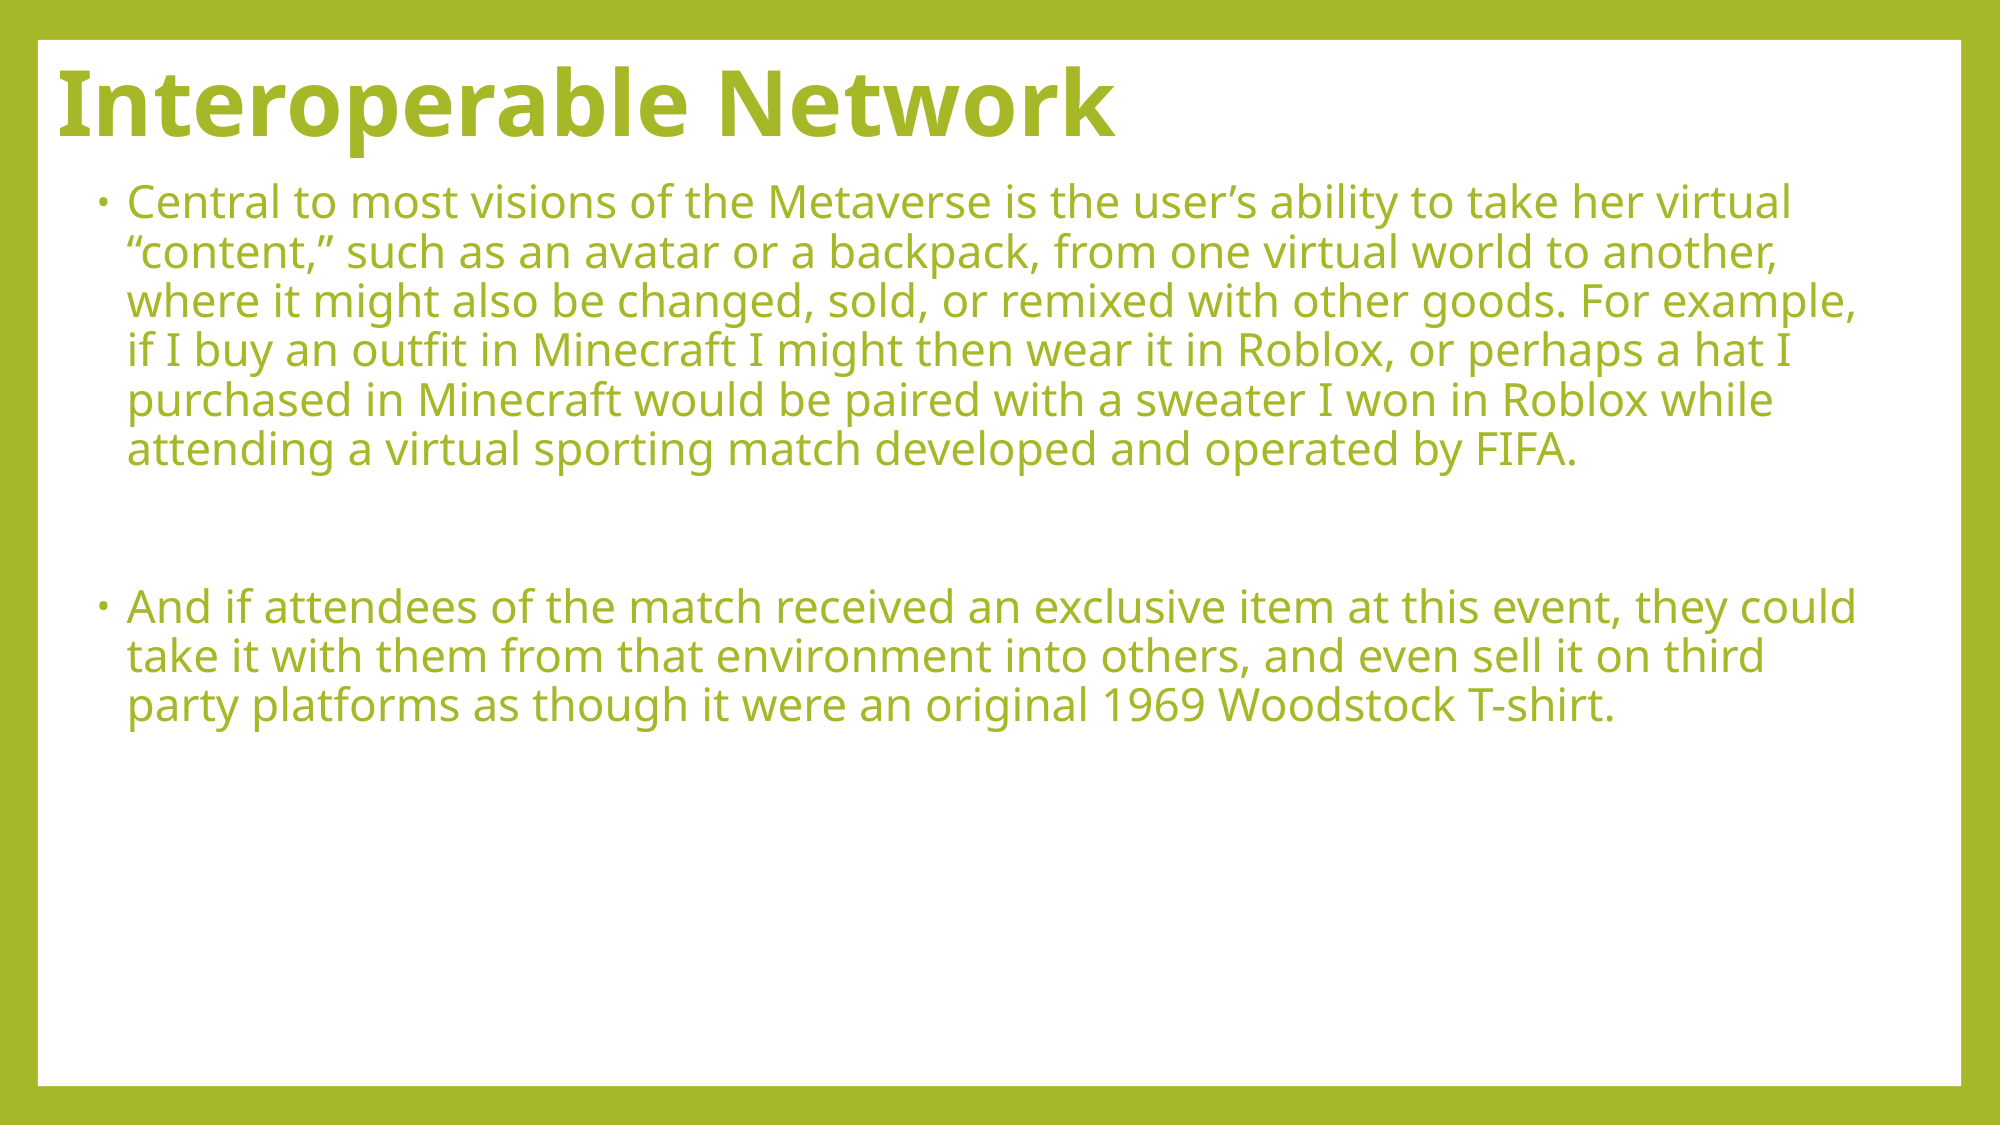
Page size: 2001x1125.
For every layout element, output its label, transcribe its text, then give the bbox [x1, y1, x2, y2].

list Central to most visions of the Metaverse is the user’s ability to take her virtual “content,” such as an avatar or a backpack, from one virtual world to another, where it might also be changed, sold, or remixed with other goods. For example, if I buy an outfit in Minecraft I might then wear it in Roblox, or perhaps a hat I purchased in Minecraft would be paired with a sweater I won in Roblox while attending a virtual sporting match developed and operated by FIFA. And if attendees of the match received an exclusive item at this event, they could take it with them from that environment into others, and even sell it on third party platforms as though it were an original 1969 Woodstock T-shirt. [74, 171, 1898, 990]
title Interoperable Network [41, 47, 1662, 166]
